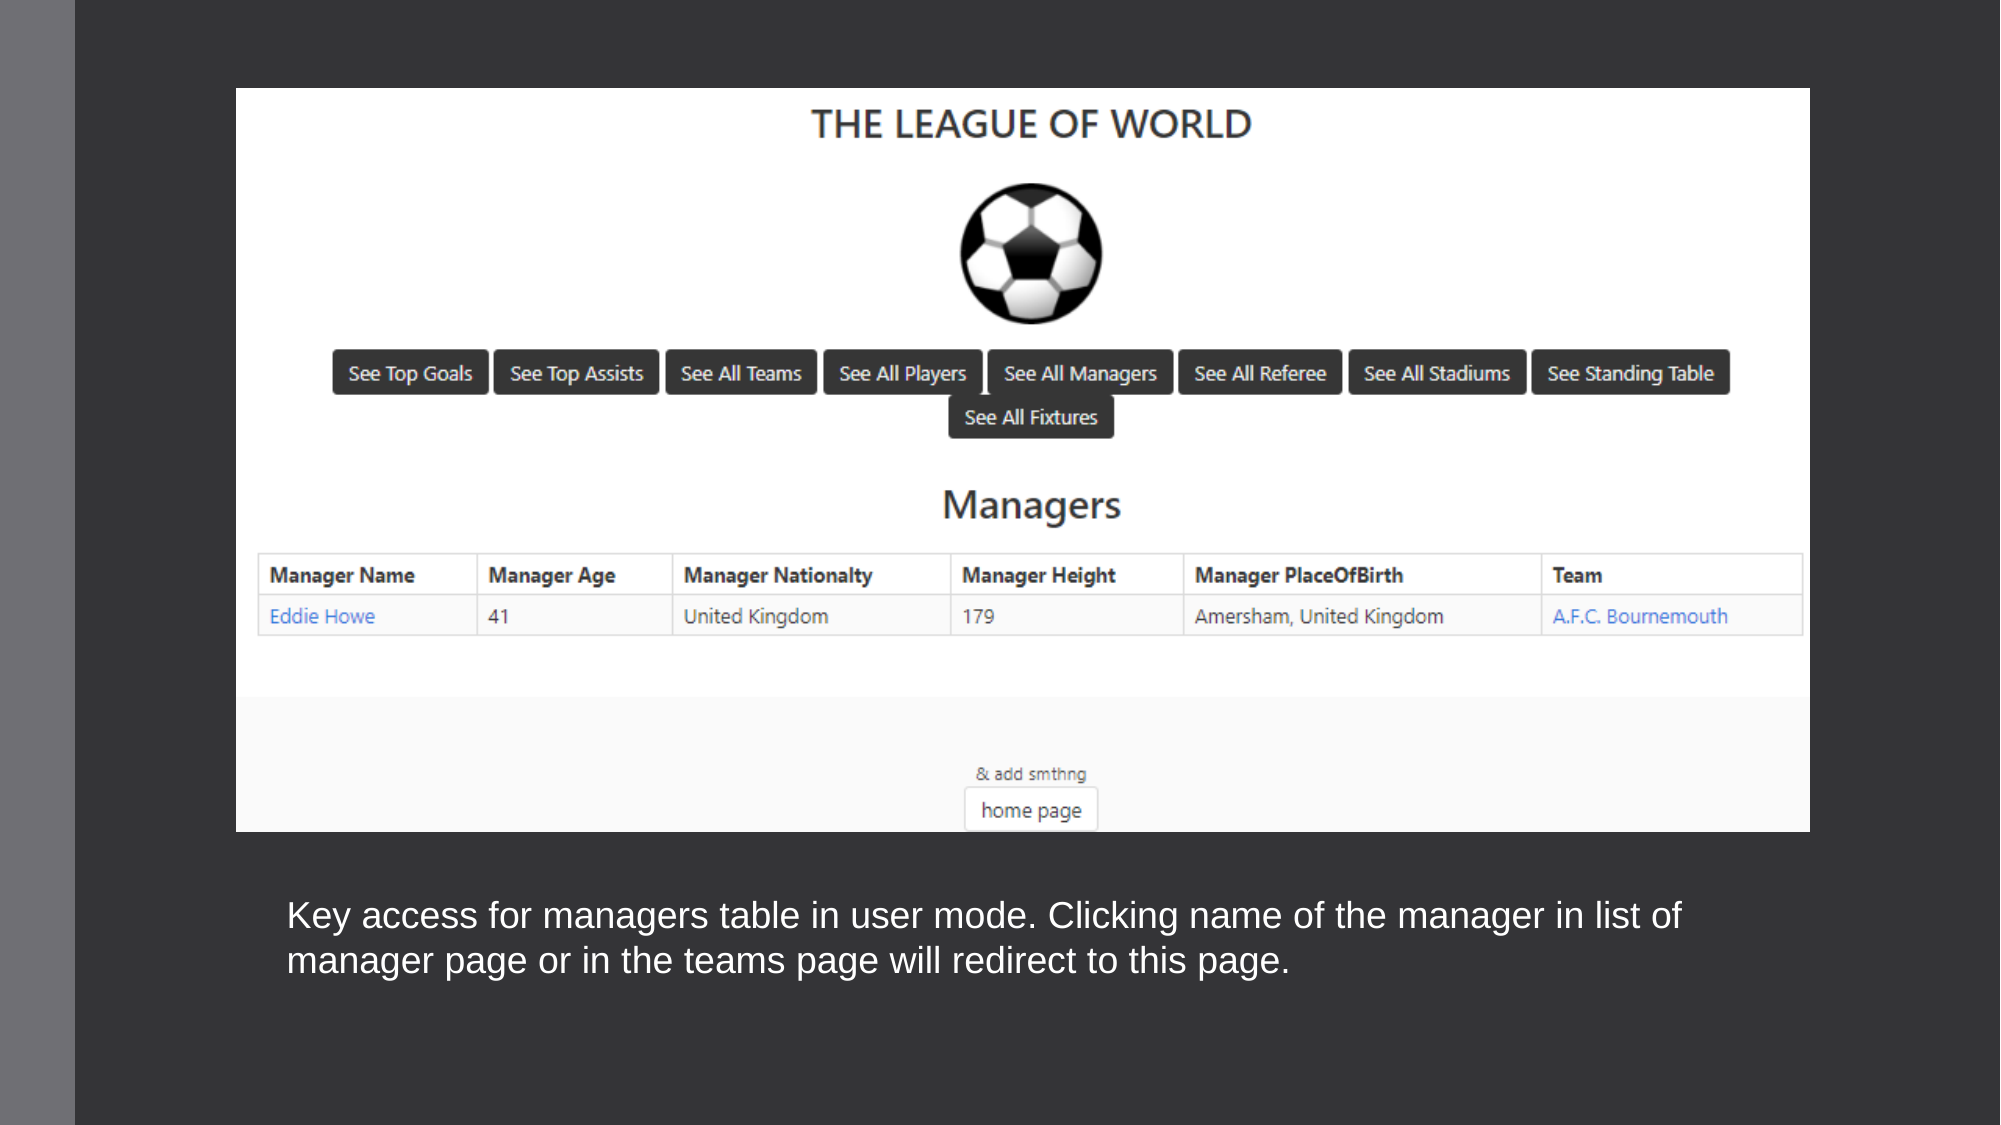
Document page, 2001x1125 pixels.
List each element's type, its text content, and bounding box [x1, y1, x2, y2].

text_box Key access for managers table in user mode. Clicking name of the manager in list of manager page or in the teams page will redirect to this page. [271, 884, 1709, 989]
picture [235, 88, 1811, 832]
